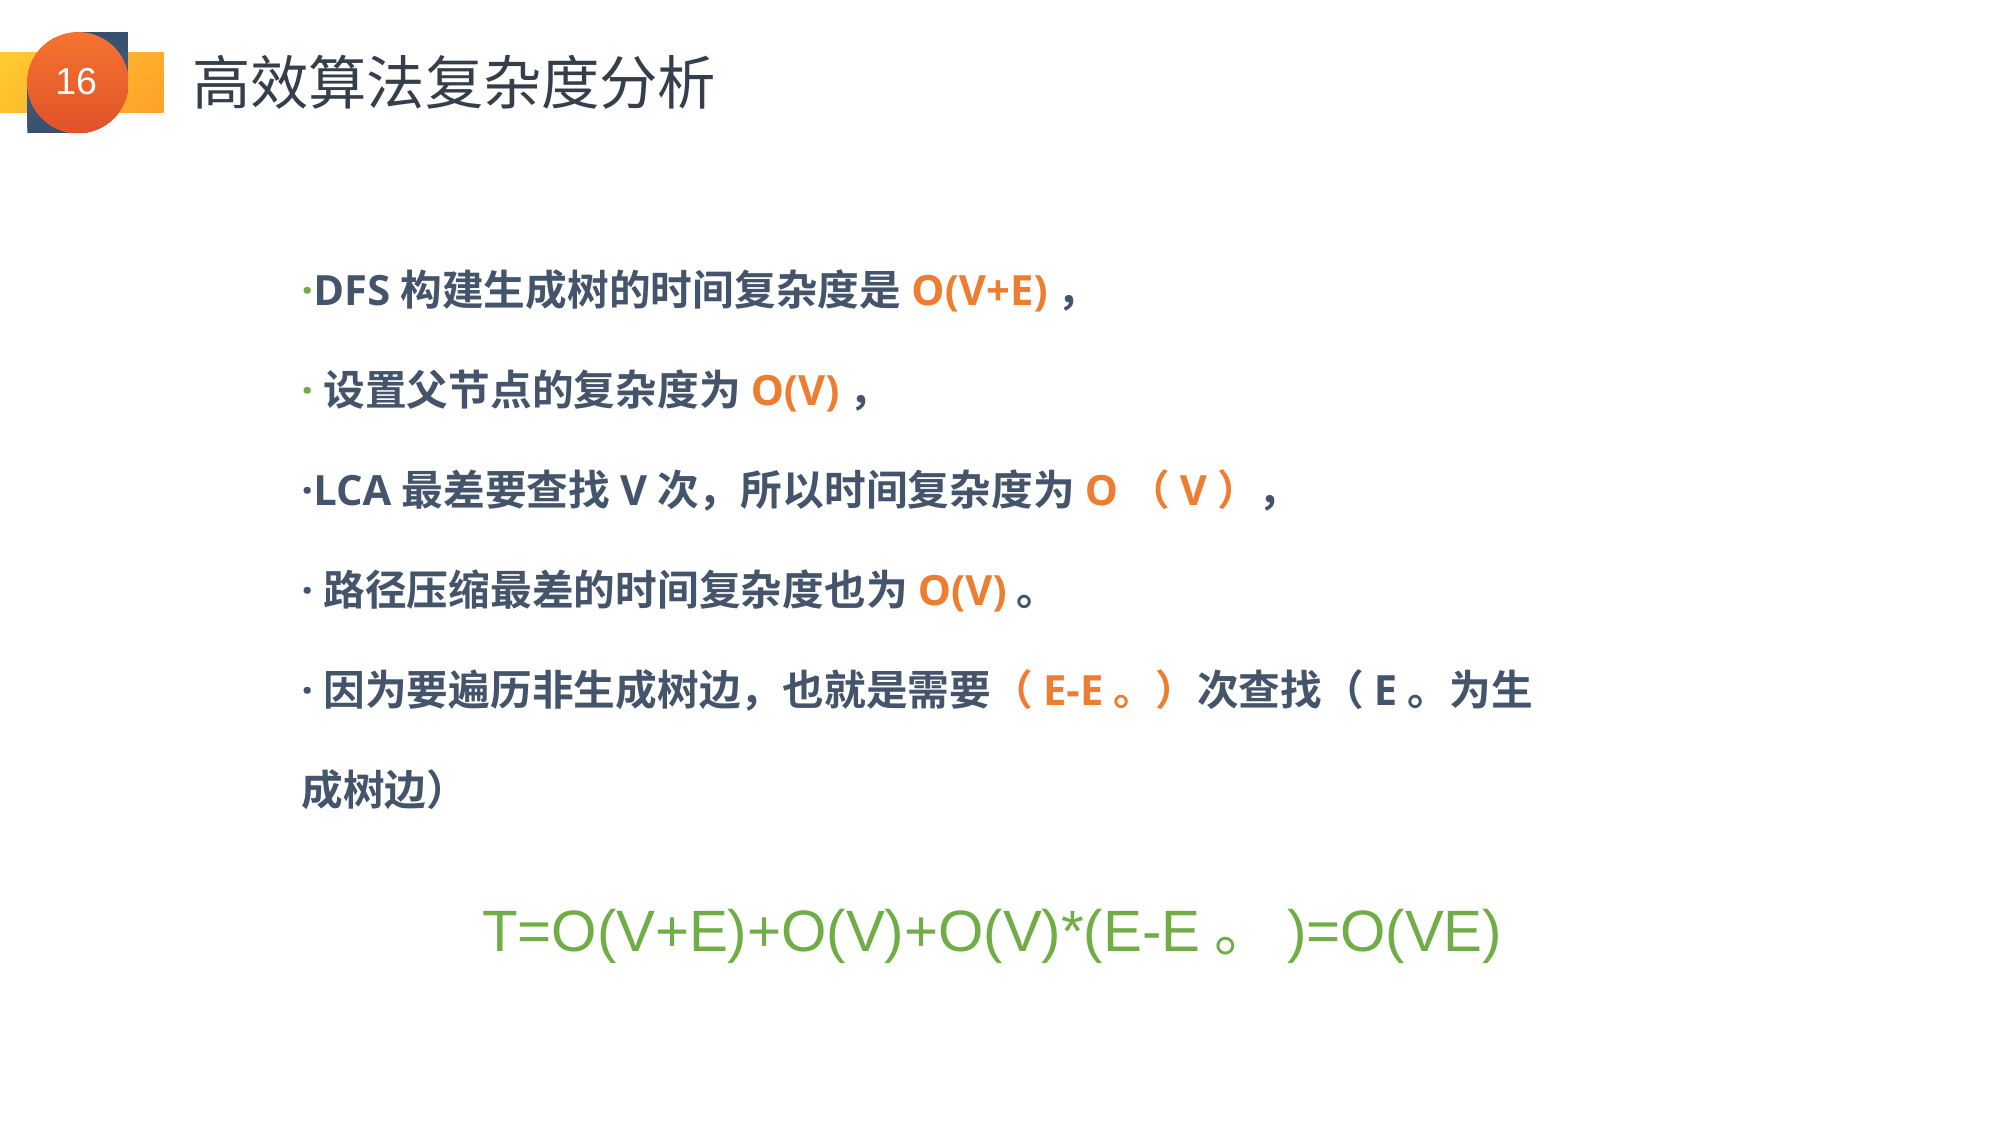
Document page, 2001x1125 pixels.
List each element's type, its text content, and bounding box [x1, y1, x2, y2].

text_box 高效算法复杂度分析 [177, 38, 732, 124]
text_box ·DFS构建生成树的时间复杂度是O(V+E)， ·设置父节点的复杂度为O(V)， ·LCA最差要查找V次，所以时间复杂度为O（V）， ·路径压缩最差的时间复杂度也为O(V)。 ·因为要遍历非生成树边，也就是需要（E-E。）次查找（E。为生成树边） [286, 206, 1550, 822]
text_box T=O(V+E)+O(V)+O(V)*(E-E。)=O(VE) [482, 892, 1503, 964]
